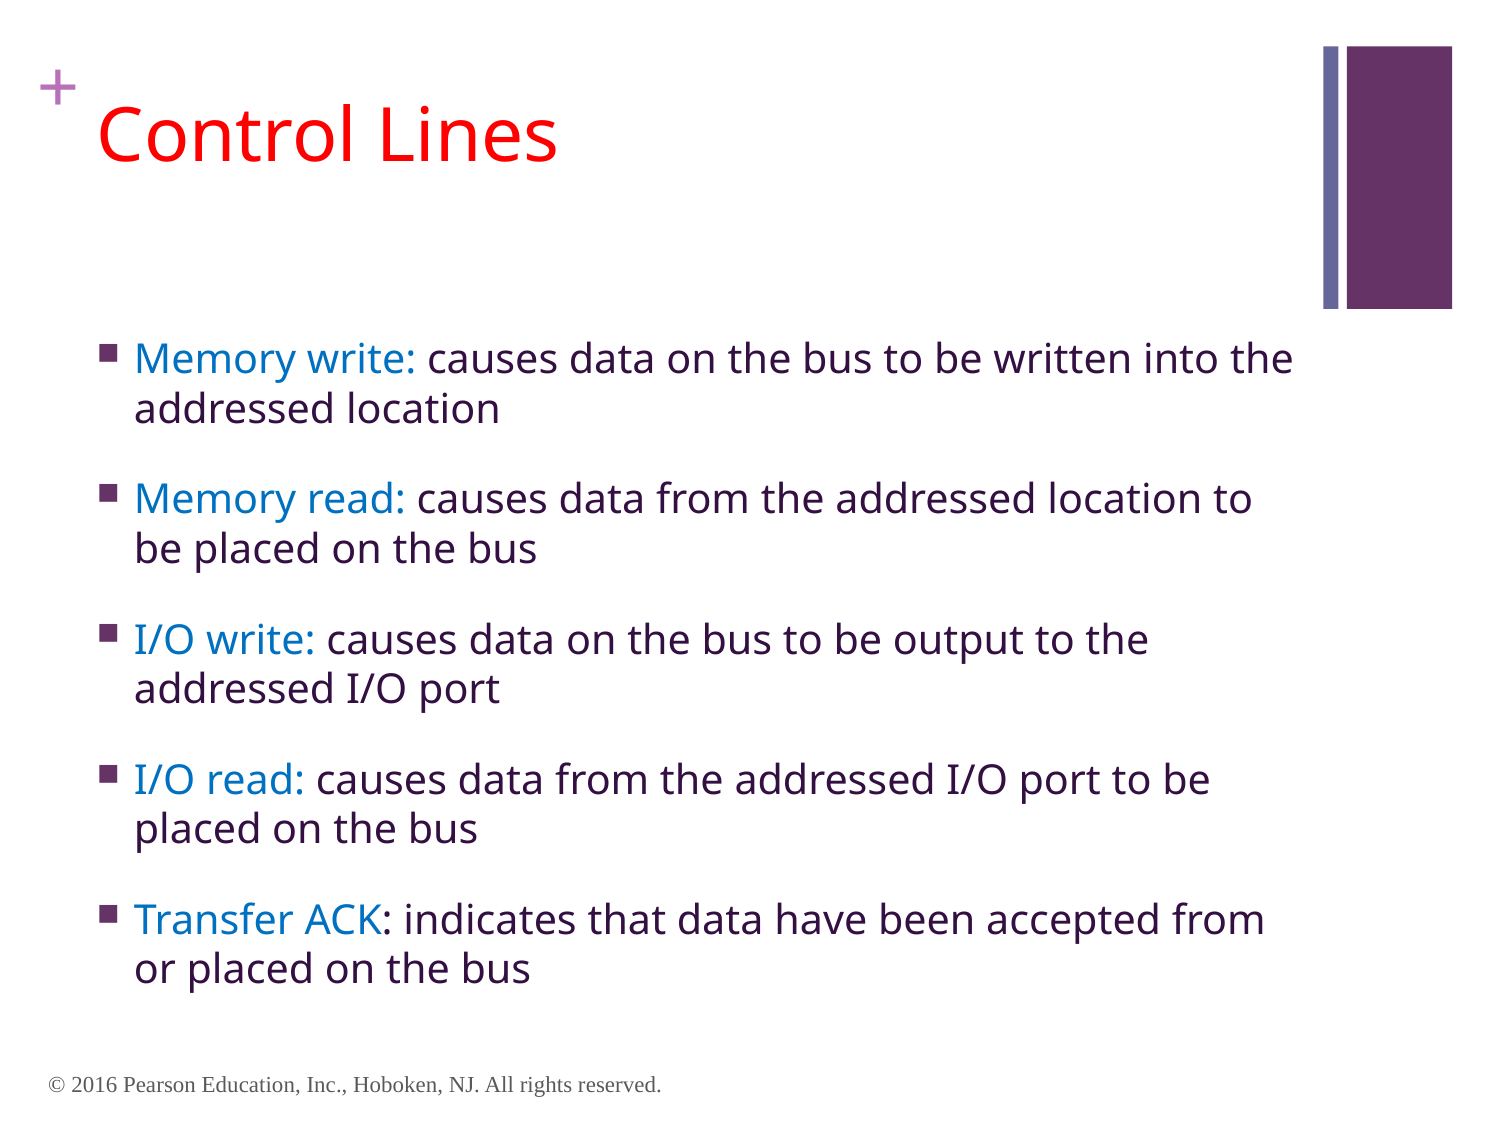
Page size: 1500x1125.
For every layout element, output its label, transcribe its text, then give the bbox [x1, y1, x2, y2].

title Control Lines [81, 79, 1322, 263]
footer © 2016 Pearson Education, Inc., Hoboken, NJ. All rights reserved. [33, 1053, 1038, 1114]
list Memory write: causes data on the bus to be written into the addressed location Memory read: causes data from the addressed location to be placed on the bus I/O write: causes data on the bus to be output to the addressed I/O port I/O read: causes data from the addressed I/O port to be placed on the bus Transfer ACK: indicates that data have been accepted from or placed on the bus [81, 324, 1322, 1005]
